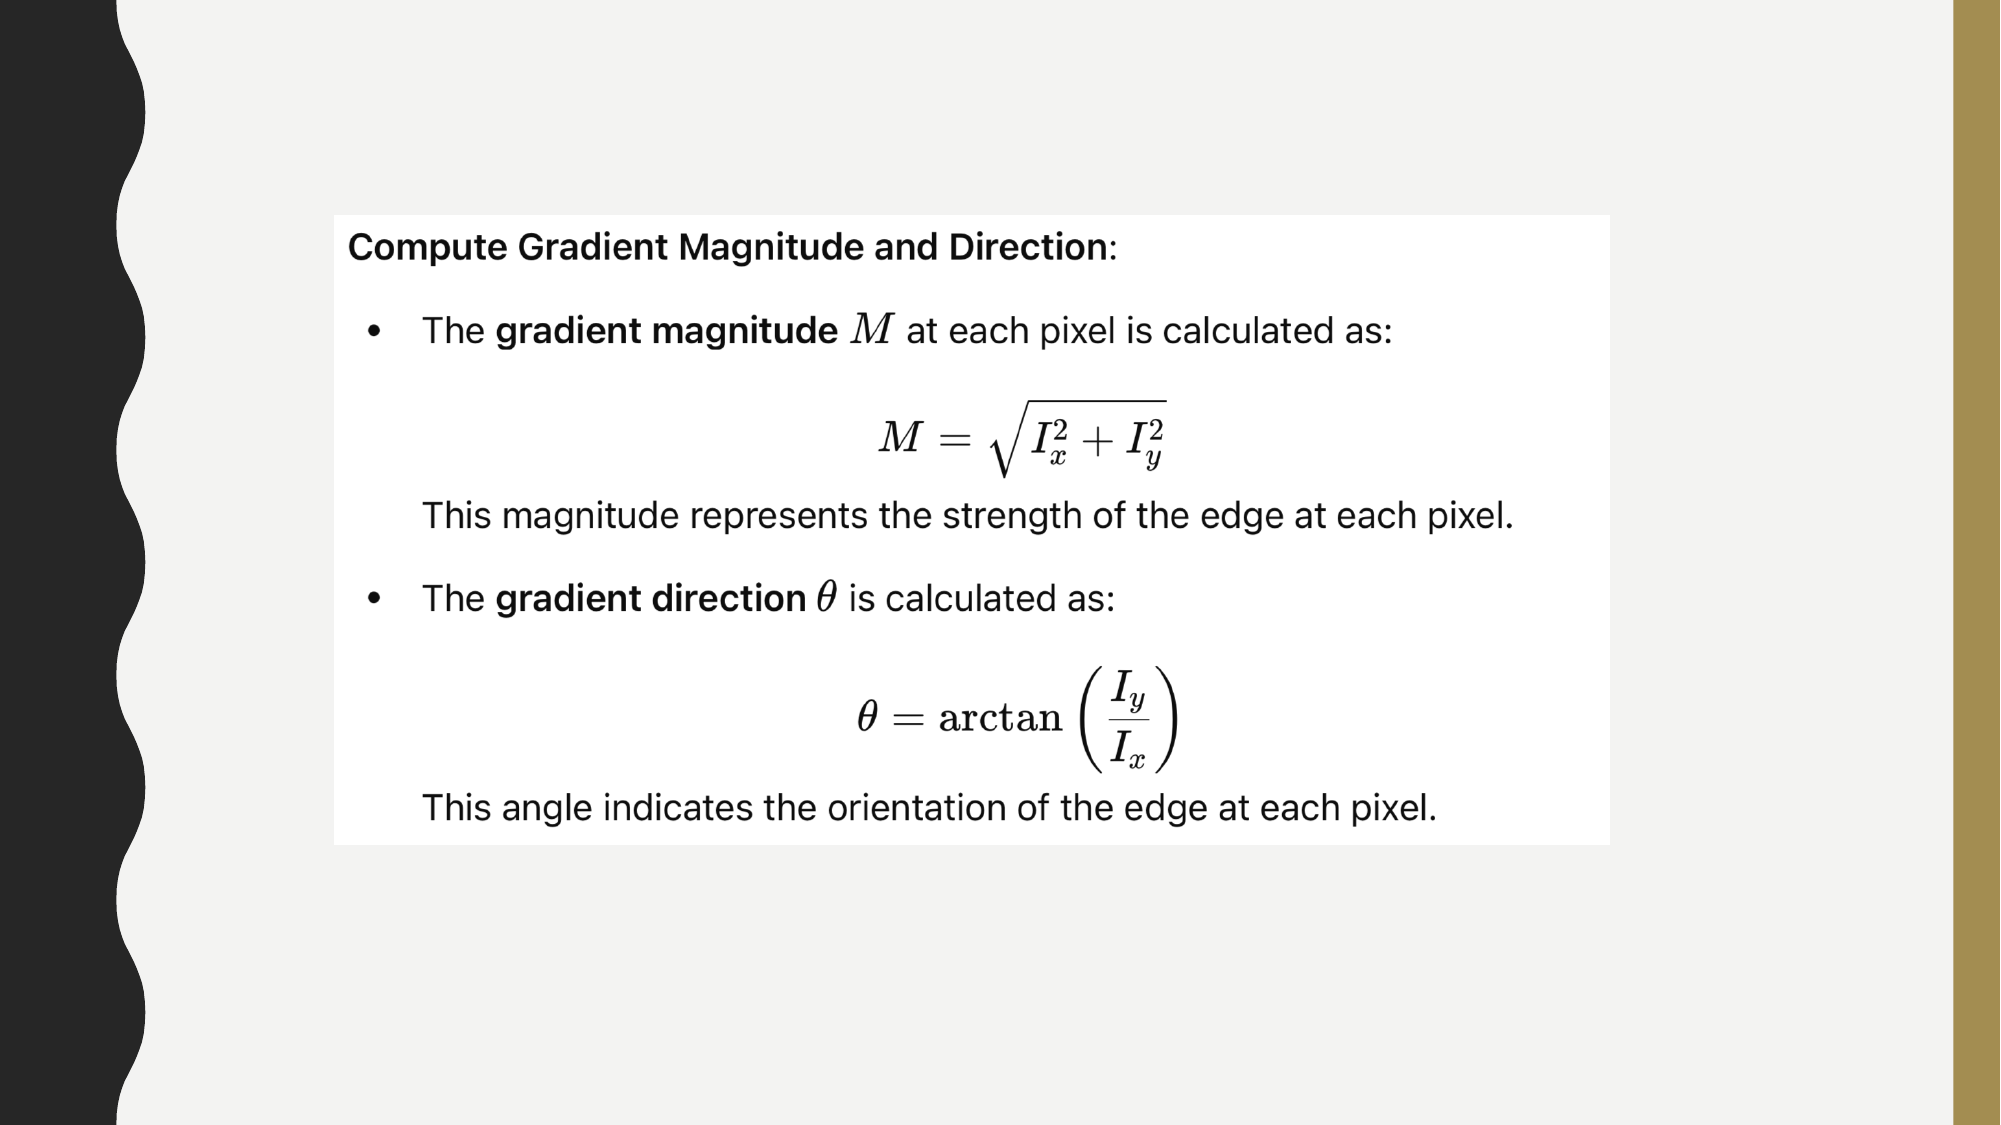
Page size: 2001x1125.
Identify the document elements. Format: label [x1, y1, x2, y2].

picture [334, 215, 1610, 845]
